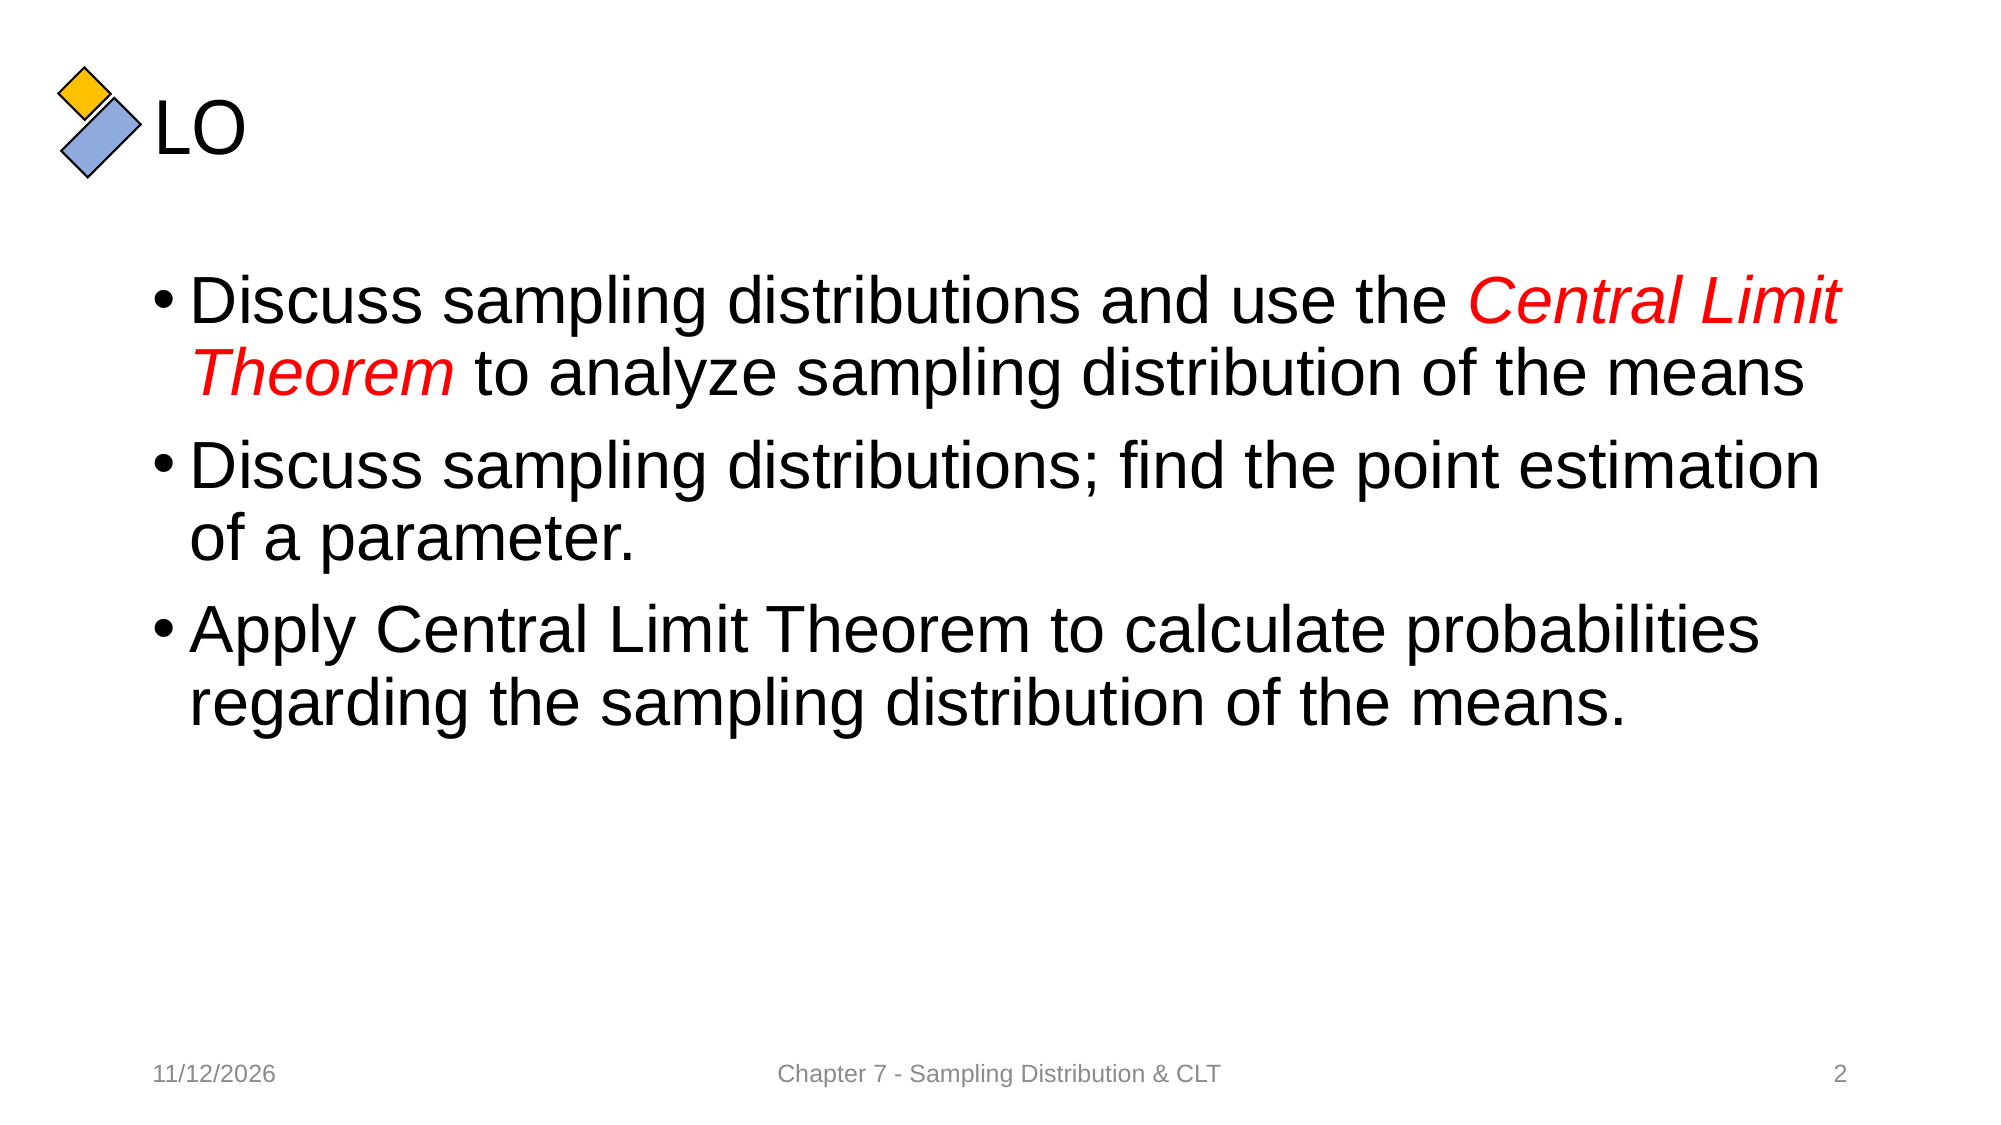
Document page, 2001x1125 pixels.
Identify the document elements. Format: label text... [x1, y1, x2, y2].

list Discuss sampling distributions and use the Central Limit Theorem to analyze sampling distribution of the means Discuss sampling distributions; find the point estimation of a parameter. Apply Central Limit Theorem to calculate probabilities regarding the sampling distribution of the means. [137, 258, 1863, 973]
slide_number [137, 1042, 588, 1103]
title LO [137, 21, 1863, 239]
slide_number 2 [1412, 1042, 1863, 1103]
footer Chapter 7 - Sampling Distribution & CLT [662, 1042, 1338, 1103]
